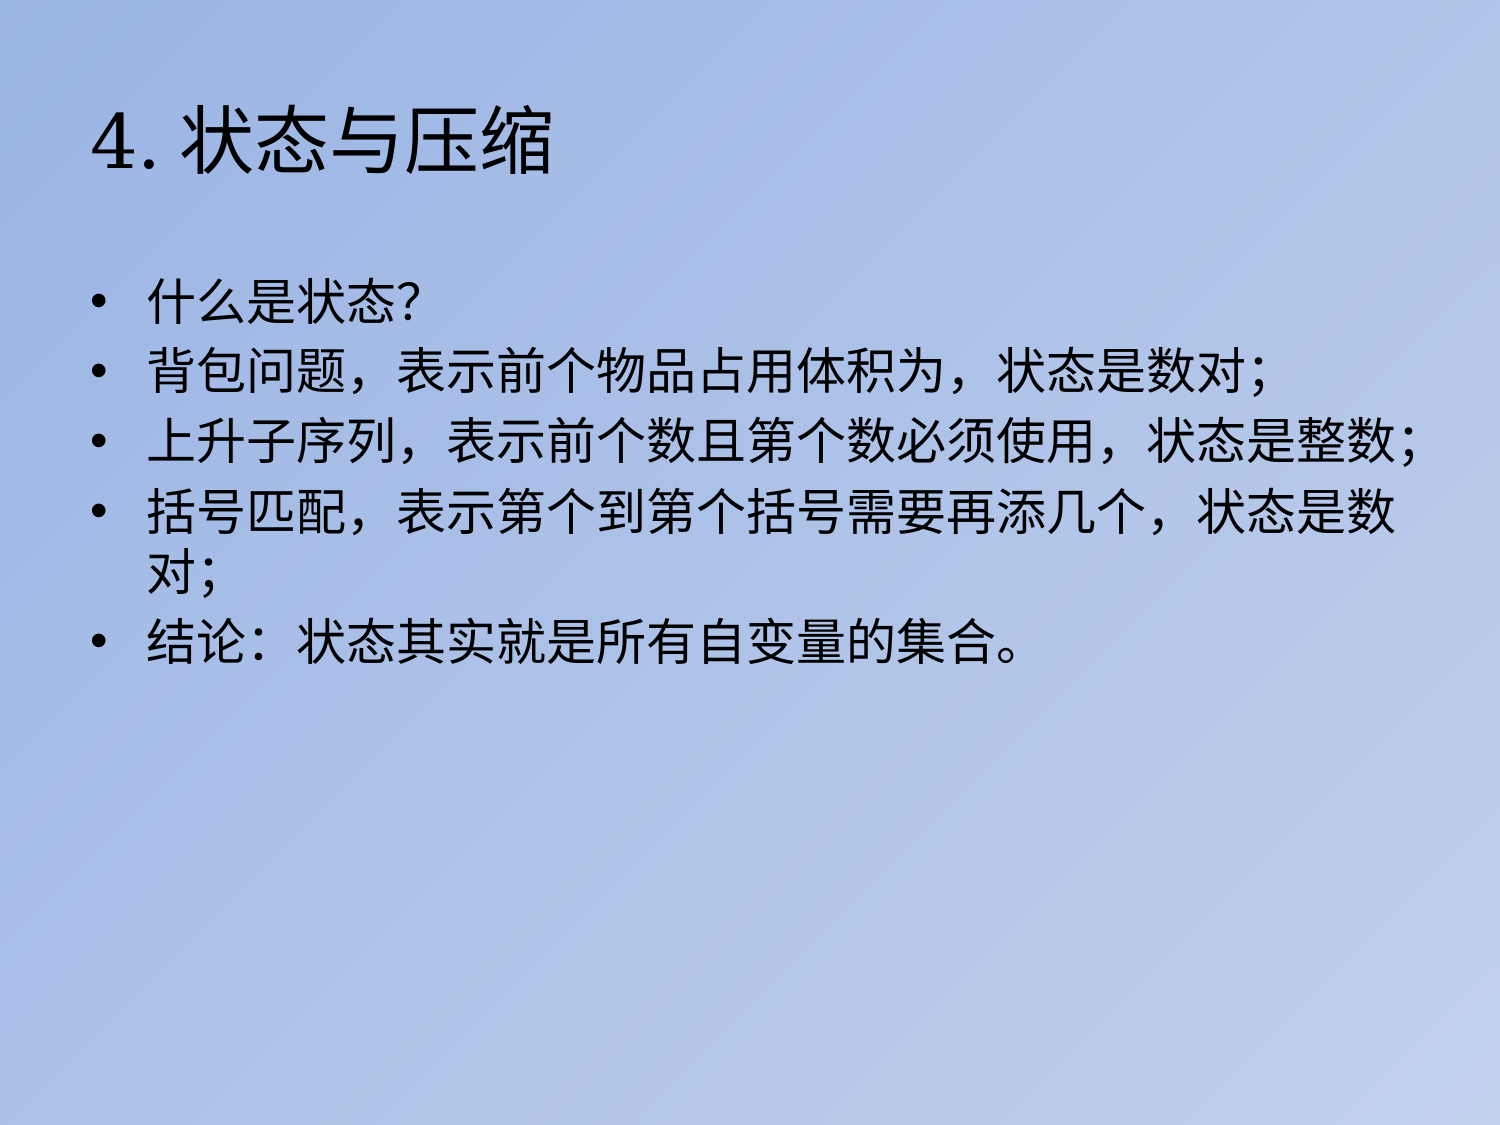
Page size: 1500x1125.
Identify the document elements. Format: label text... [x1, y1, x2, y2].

title 4.状态与压缩 [75, 45, 1425, 233]
